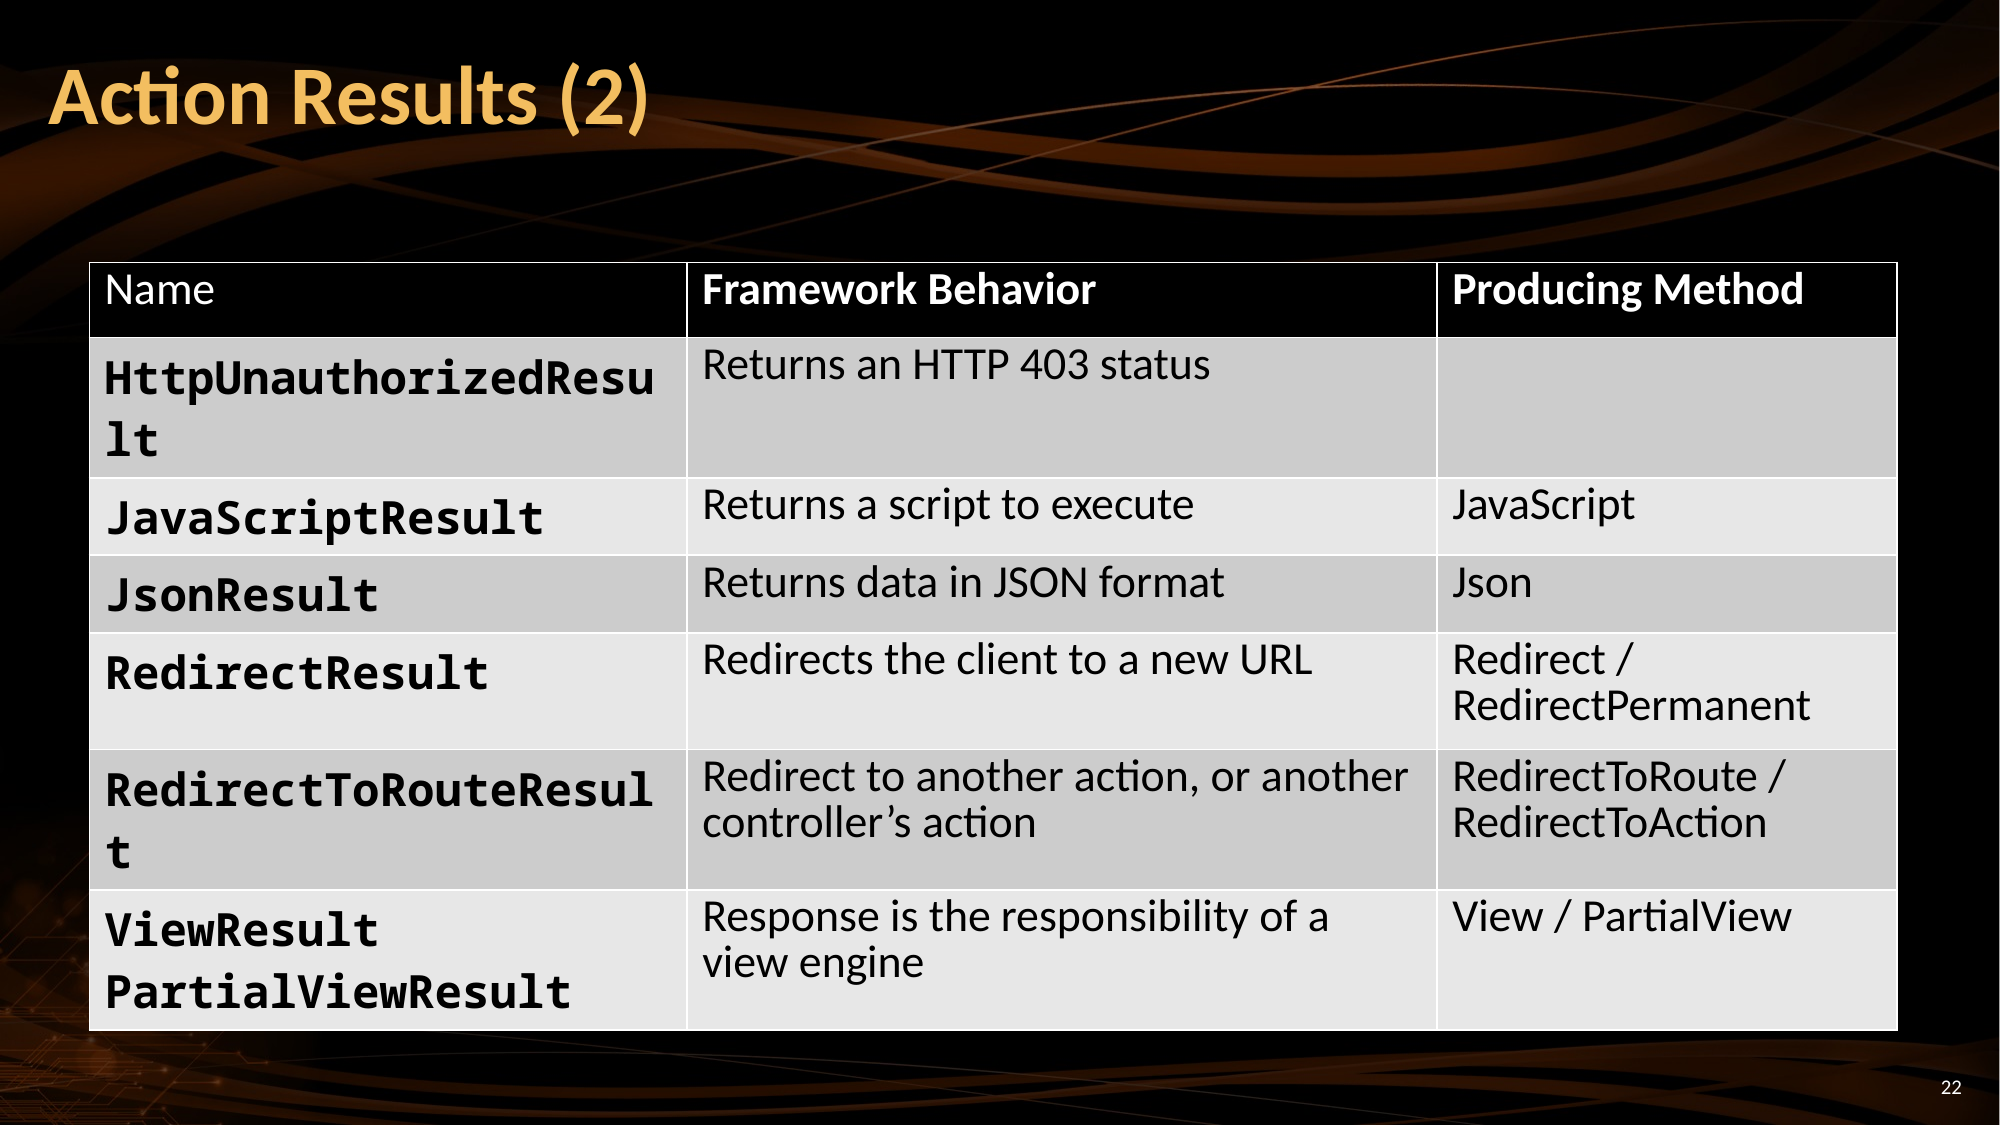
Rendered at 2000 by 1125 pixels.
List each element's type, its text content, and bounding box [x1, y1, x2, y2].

table_header Producing Method [1438, 263, 1896, 337]
slide_number 22 [1897, 1070, 1968, 1103]
table_header Name [90, 263, 686, 337]
picture [0, 0, 2000, 1125]
table_cell View / PartialView [1438, 891, 1896, 1029]
table_cell [1438, 338, 1896, 477]
title Action Results (2) [30, 6, 1602, 189]
table_cell JavaScript [1438, 479, 1896, 554]
table_cell RedirectResult [90, 634, 686, 749]
table_cell Redirects the client to a new URL [688, 634, 1436, 749]
table_cell RedirectToRoute / RedirectToAction [1438, 750, 1896, 889]
table_cell HttpUnauthorizedResult [90, 338, 686, 477]
table_cell JavaScriptResult [90, 479, 686, 554]
table_cell Redirect to another action, or another controller’s action [688, 750, 1436, 889]
table_cell JsonResult [90, 556, 686, 632]
table_cell RedirectToRouteResult [90, 750, 686, 889]
table_cell Returns a script to execute [688, 479, 1436, 554]
table_cell Returns an HTTP 403 status [688, 338, 1436, 477]
table_cell Response is the responsibility of a view engine [688, 891, 1436, 1029]
table_header Framework Behavior [688, 263, 1436, 337]
table_cell Redirect / RedirectPermanent [1438, 634, 1896, 749]
table_cell Json [1438, 556, 1896, 632]
table_cell Returns data in JSON format [688, 556, 1436, 632]
table_cell ViewResult PartialViewResult [90, 891, 686, 1029]
